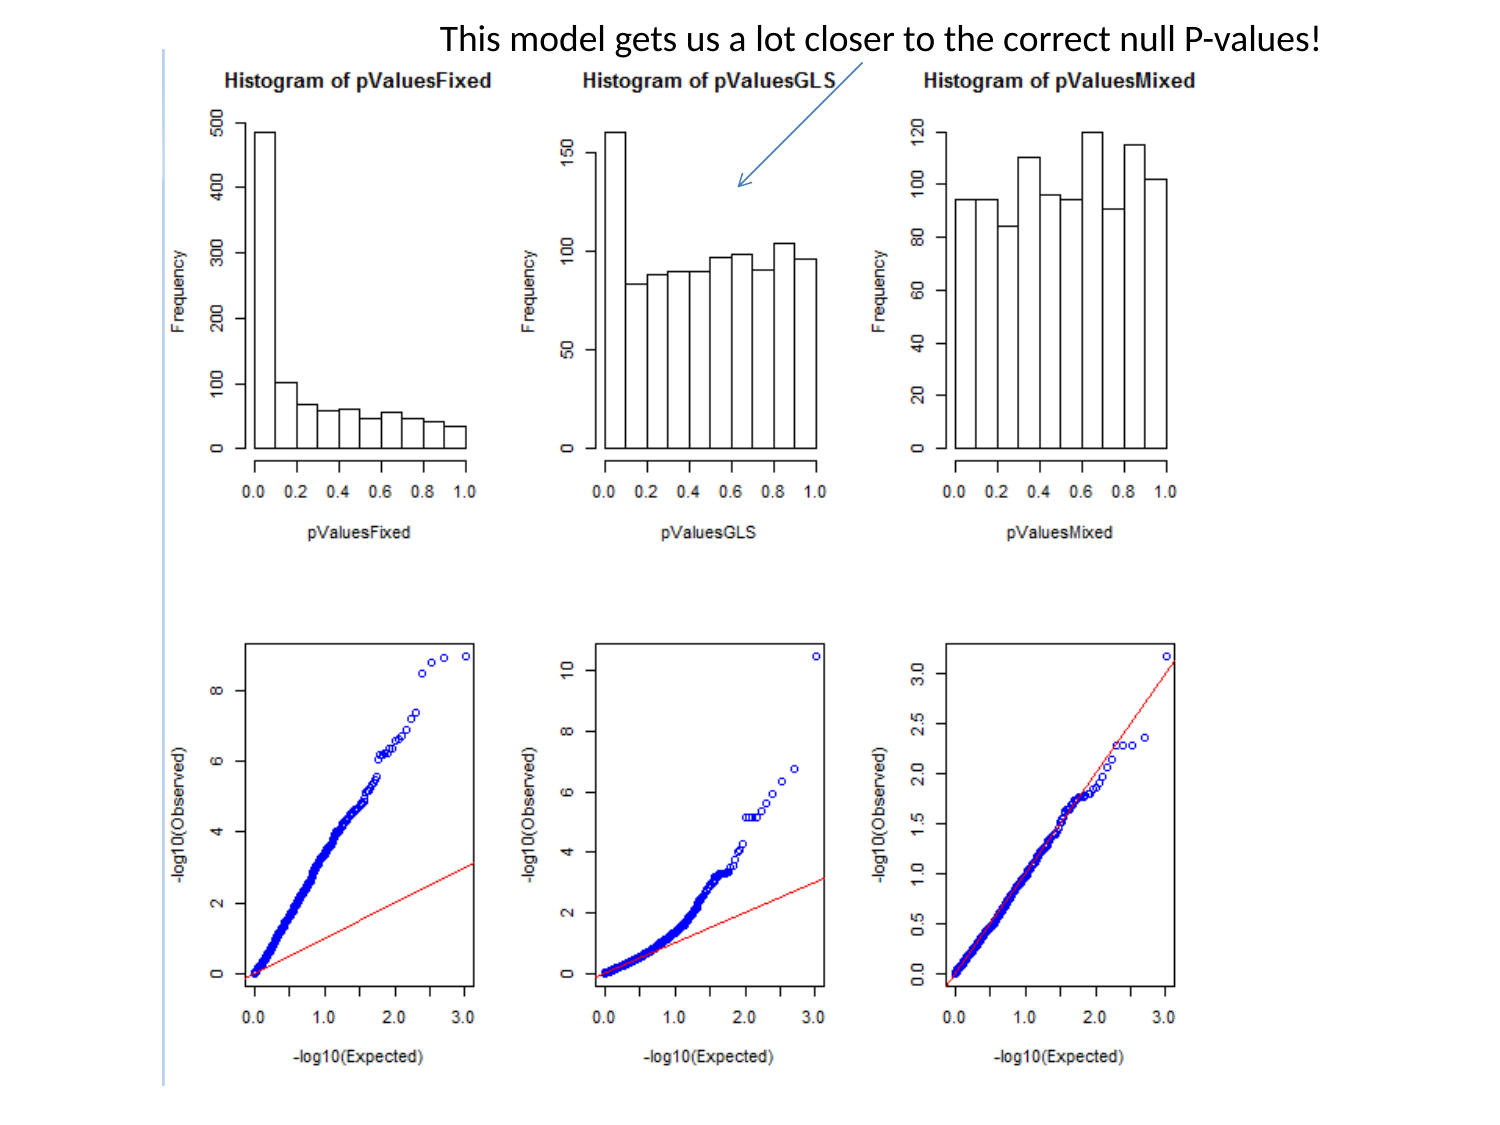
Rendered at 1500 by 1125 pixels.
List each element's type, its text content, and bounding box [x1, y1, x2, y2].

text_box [737, 62, 863, 188]
text_box This model gets us a lot closer to the correct null P-values! [424, 6, 1427, 67]
picture [162, 49, 1210, 1087]
